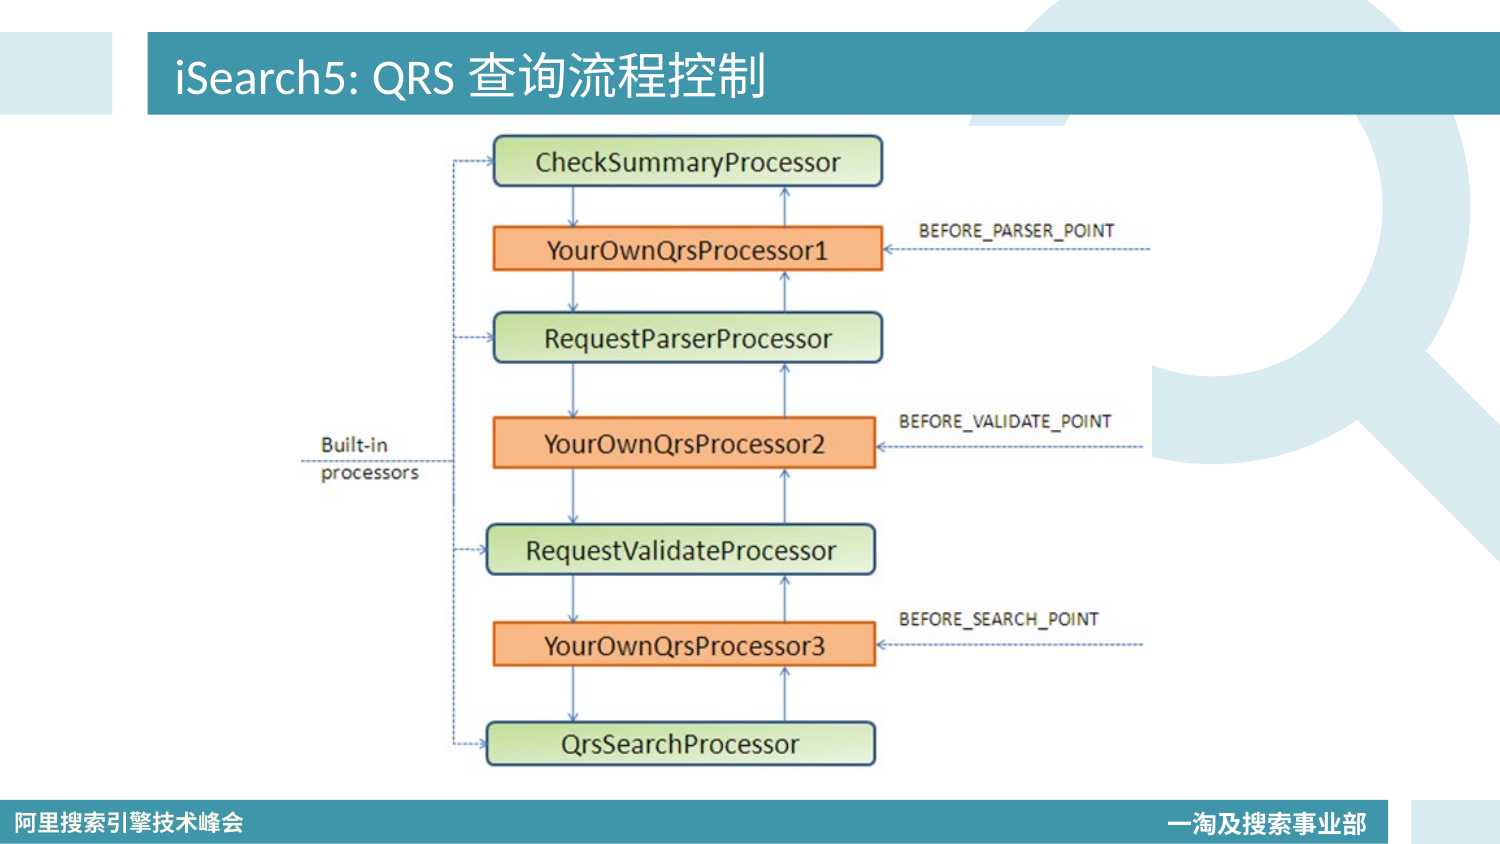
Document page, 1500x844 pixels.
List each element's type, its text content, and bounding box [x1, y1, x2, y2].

title iSearch5: QRS查询流程控制 [159, 33, 1425, 115]
picture [300, 126, 1152, 771]
